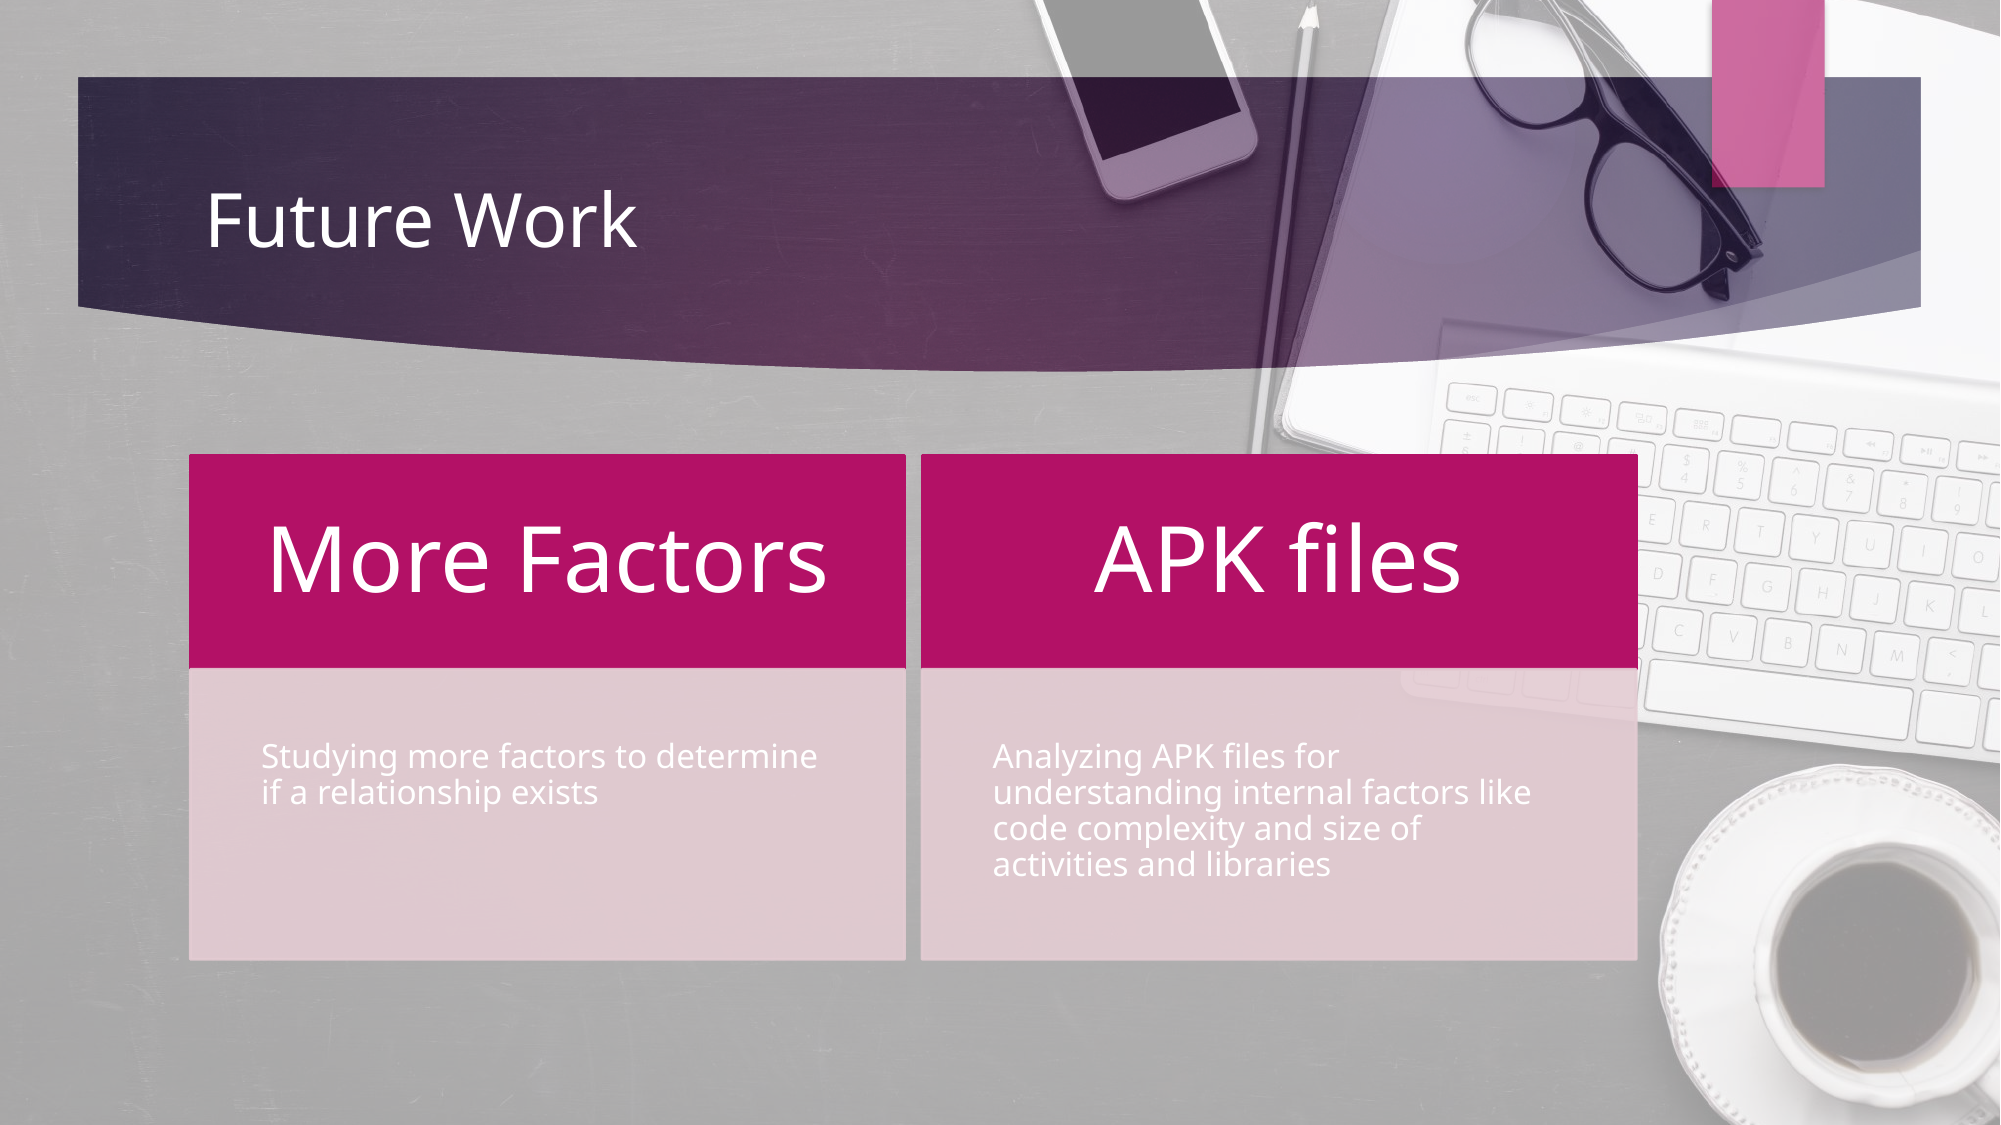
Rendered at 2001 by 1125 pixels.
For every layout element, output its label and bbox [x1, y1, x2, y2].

list [189, 426, 1638, 988]
picture [0, 0, 2000, 1125]
